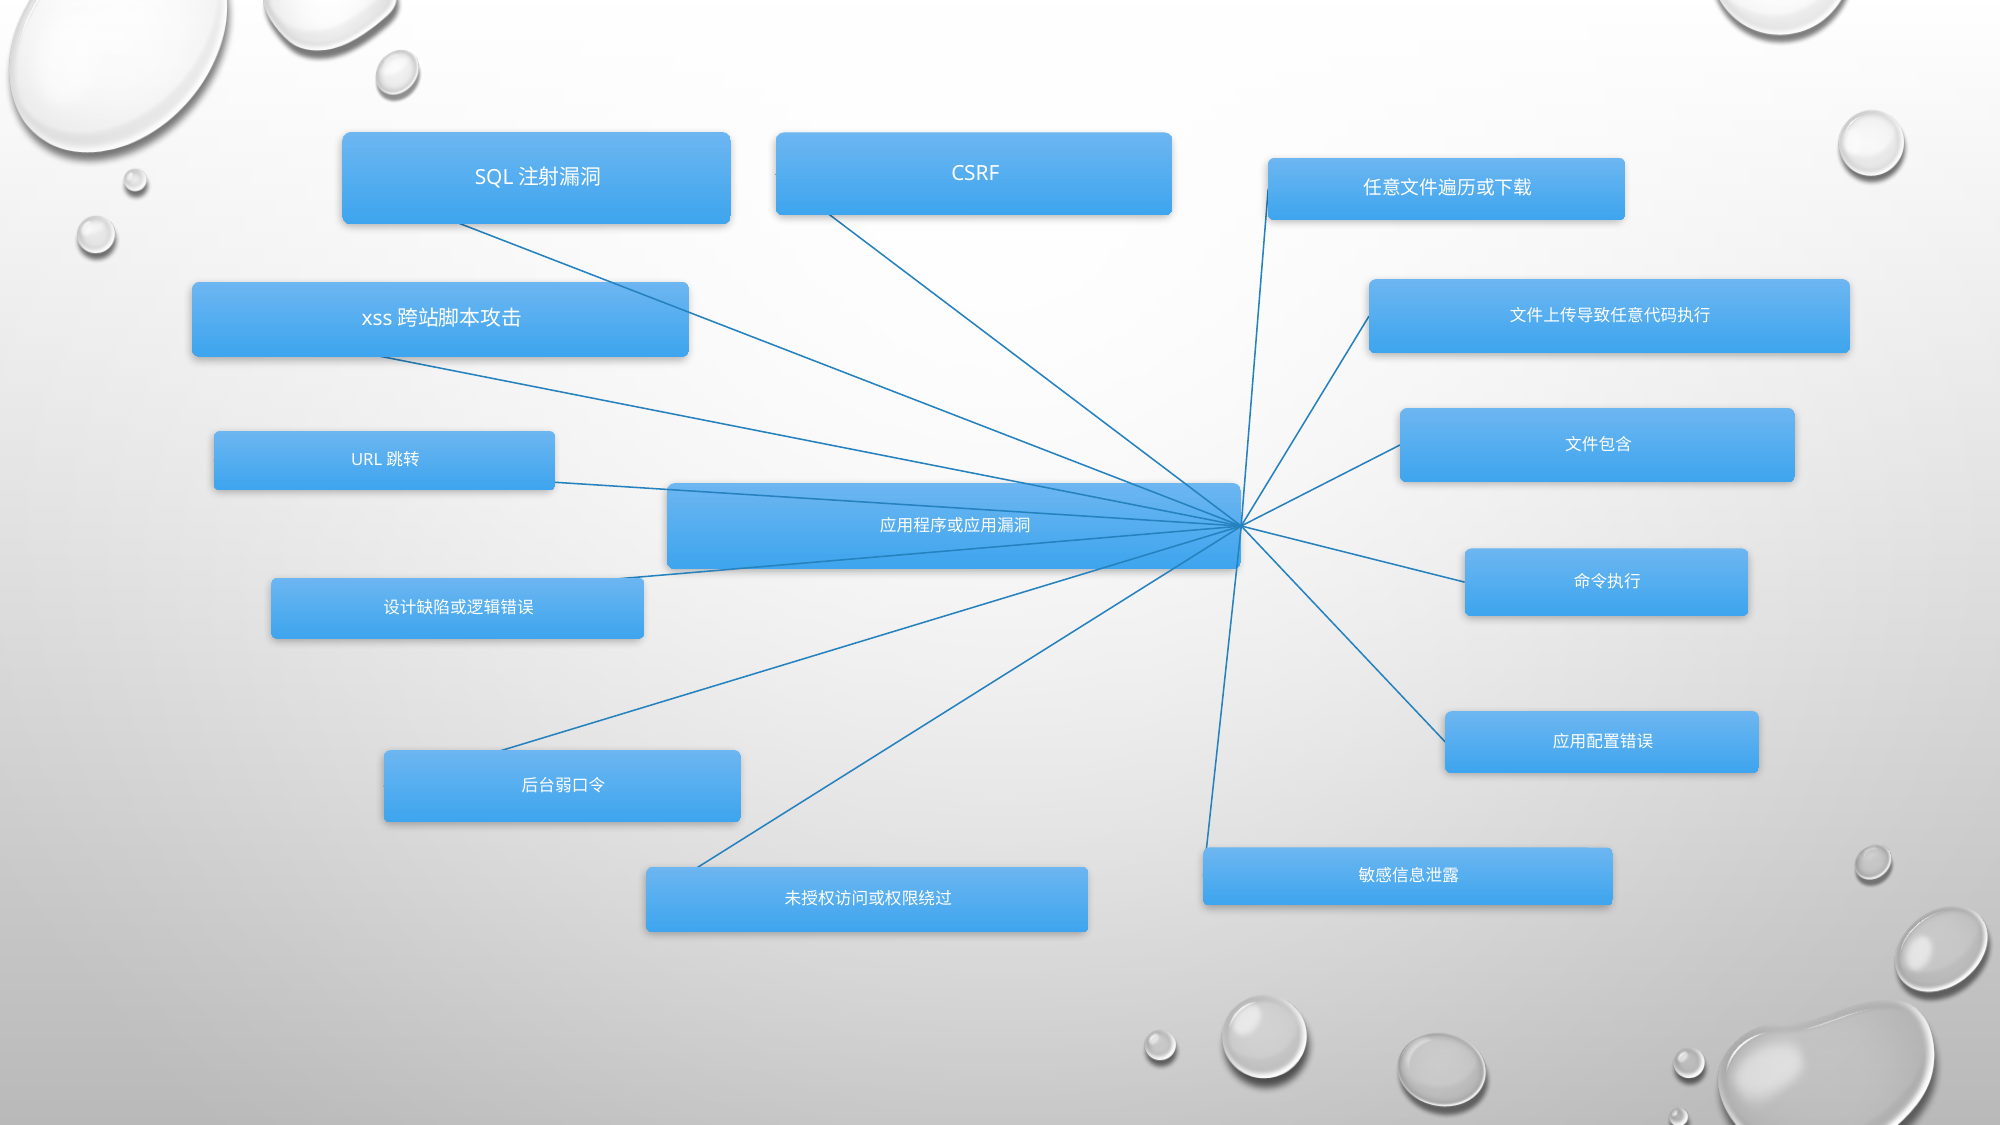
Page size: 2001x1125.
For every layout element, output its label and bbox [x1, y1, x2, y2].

picture [0, 0, 2000, 1125]
list [149, 70, 1851, 1073]
